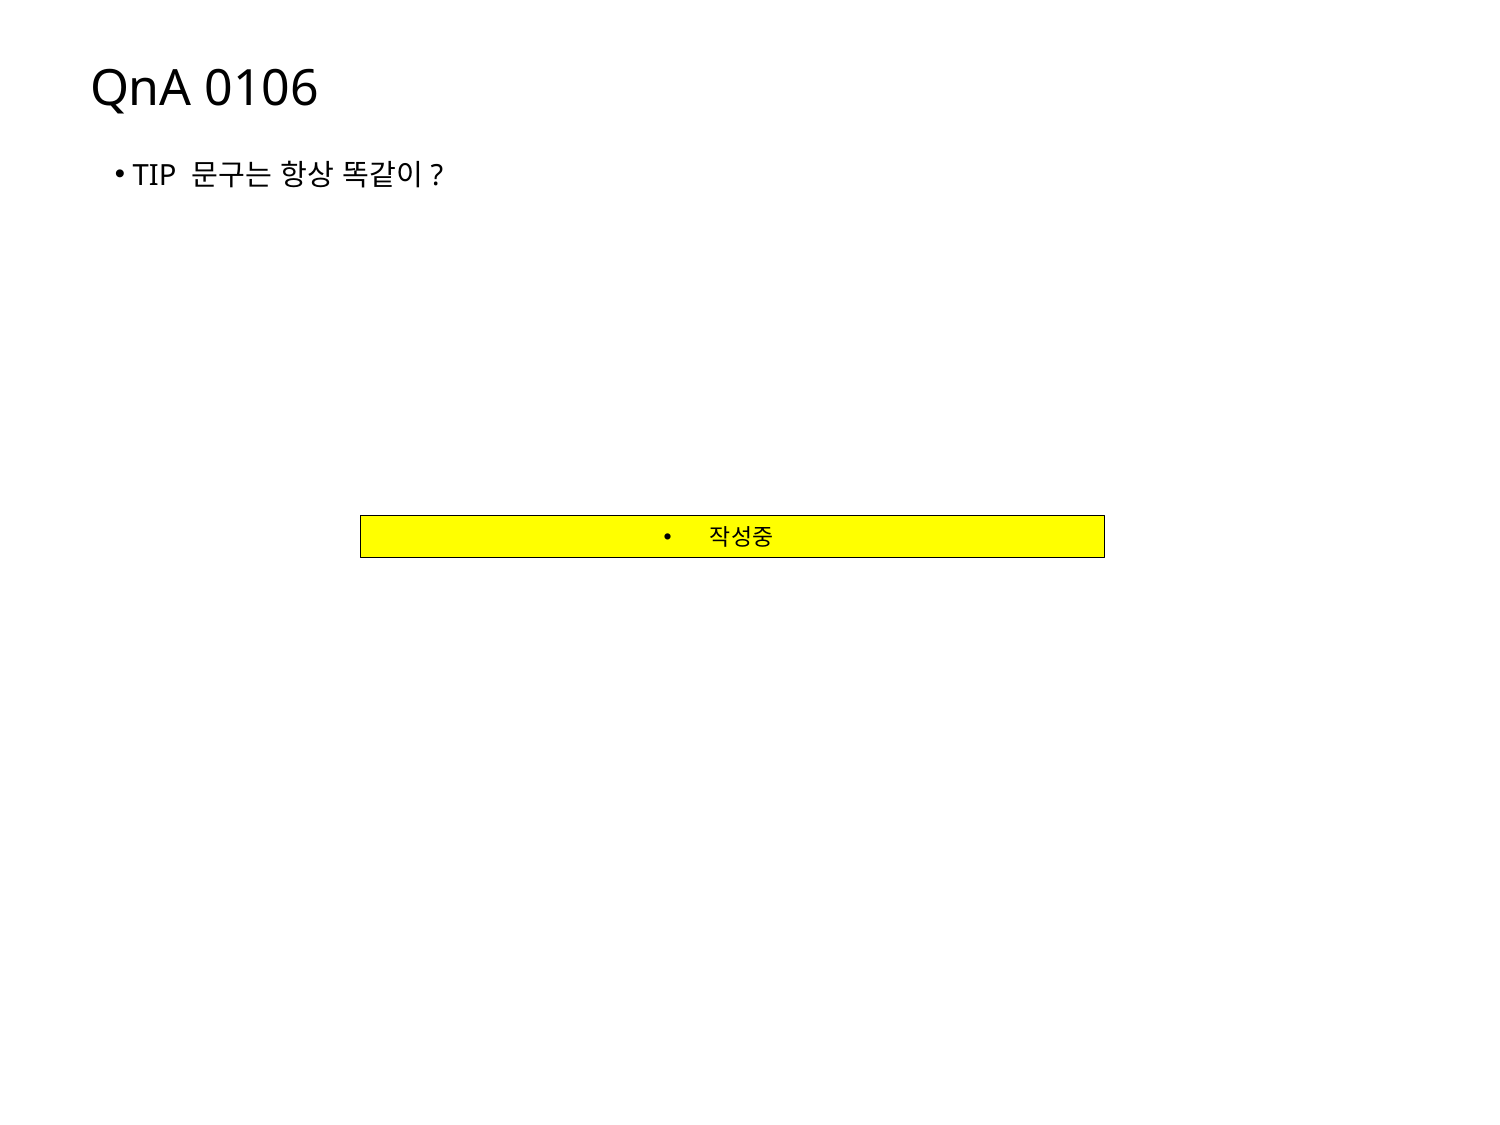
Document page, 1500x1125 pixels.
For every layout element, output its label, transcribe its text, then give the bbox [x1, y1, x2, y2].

title QnA 0106 [75, 45, 1424, 126]
text_box TIP 문구는 항상 똑같이? [100, 148, 1400, 199]
text_box 작성중 [360, 515, 1105, 558]
